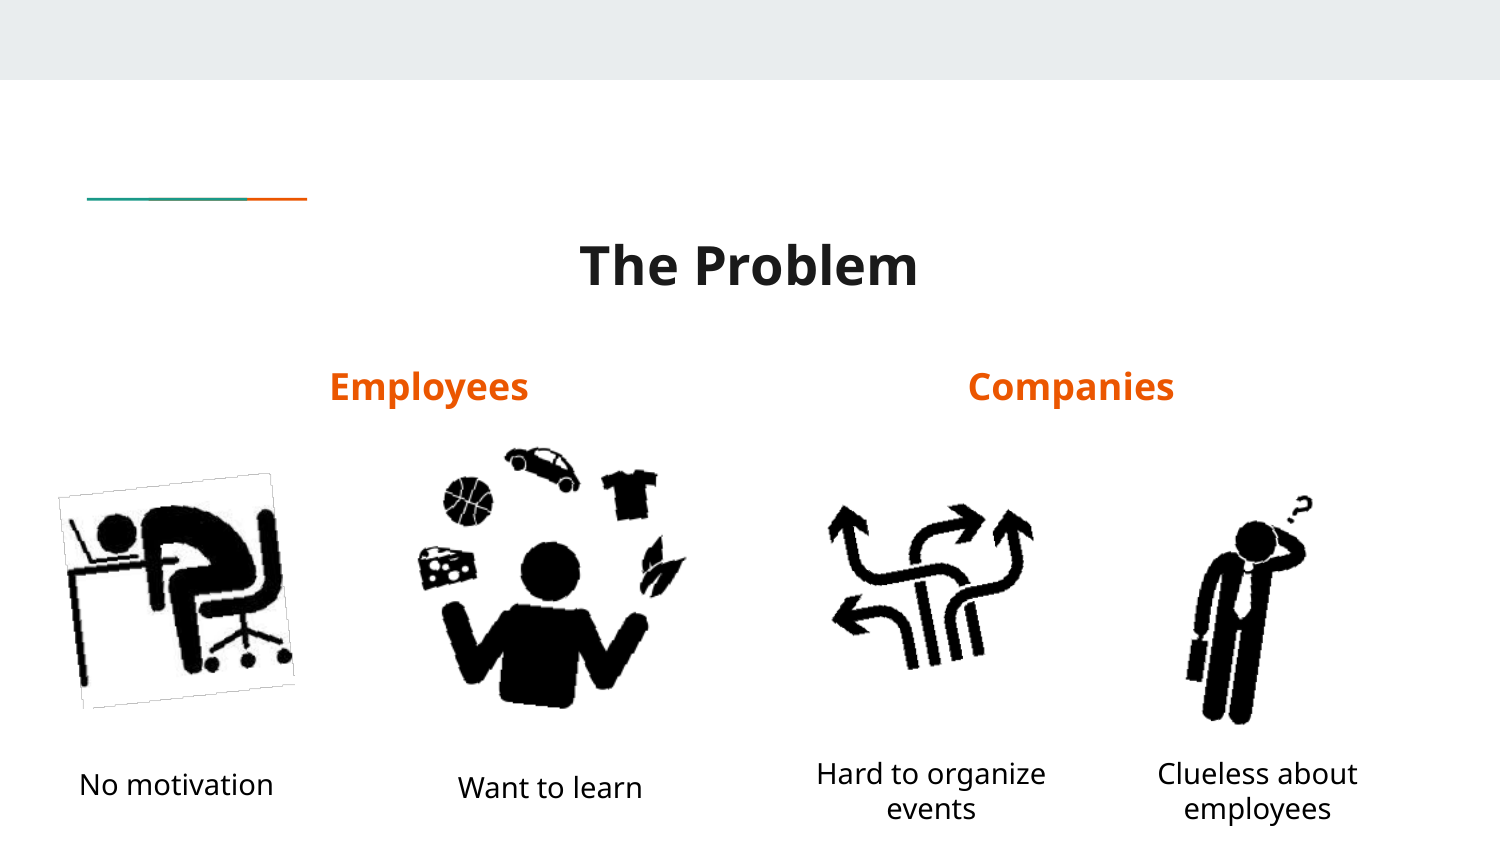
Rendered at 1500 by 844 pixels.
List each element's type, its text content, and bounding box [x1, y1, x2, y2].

title The Problem [119, 216, 1381, 305]
text_box No motivation [51, 751, 302, 823]
text_box Want to learn [402, 754, 699, 820]
text_box Hard to organize events [783, 740, 1080, 806]
picture [404, 429, 699, 725]
picture [807, 451, 1057, 702]
list Companies [761, 341, 1381, 413]
list Employees [119, 341, 739, 413]
text_box Clueless about employees [1109, 740, 1406, 806]
picture [60, 474, 295, 709]
picture [1114, 474, 1381, 740]
